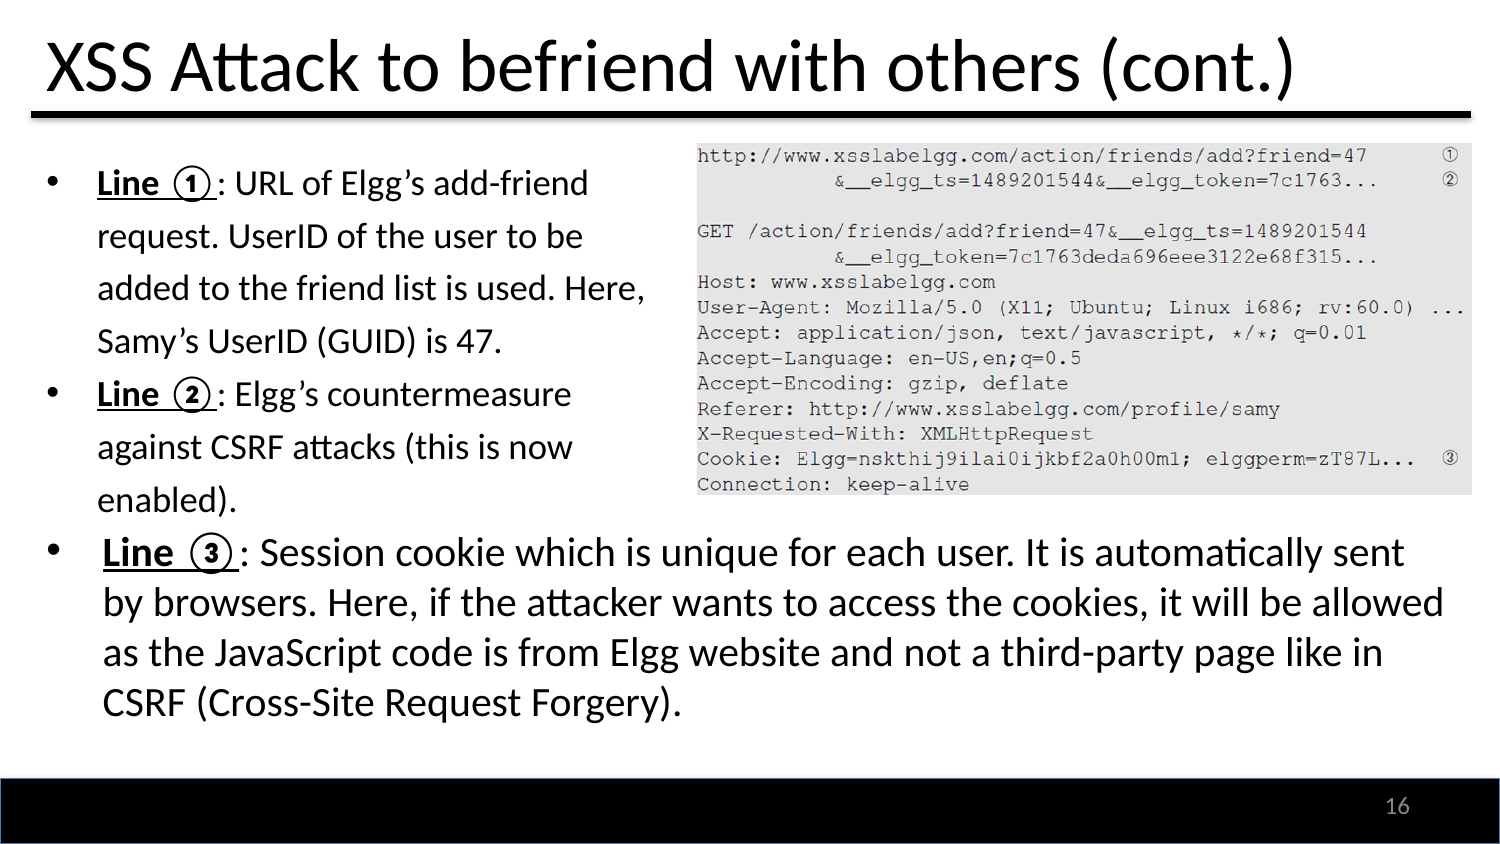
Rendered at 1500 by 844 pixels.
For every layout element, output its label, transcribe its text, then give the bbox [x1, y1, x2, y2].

text_box Line ③: Session cookie which is unique for each user. It is automatically sent by browsers. Here, if the attacker wants to access the cookies, it will be allowed as the JavaScript code is from Elgg website and not a third-party page like in CSRF (Cross-Site Request Forgery). [31, 517, 1469, 760]
list Line ①: URL of Elgg’s add-friend request. UserID of the user to be added to the friend list is used. Here, Samy’s UserID (GUID) is 47. Line ②: Elgg’s countermeasure against CSRF attacks (this is now enabled). [31, 142, 696, 517]
picture [694, 141, 1472, 495]
title XSS Attack to befriend with others (cont.) [31, 16, 1472, 106]
slide_number 15 [1074, 782, 1425, 827]
